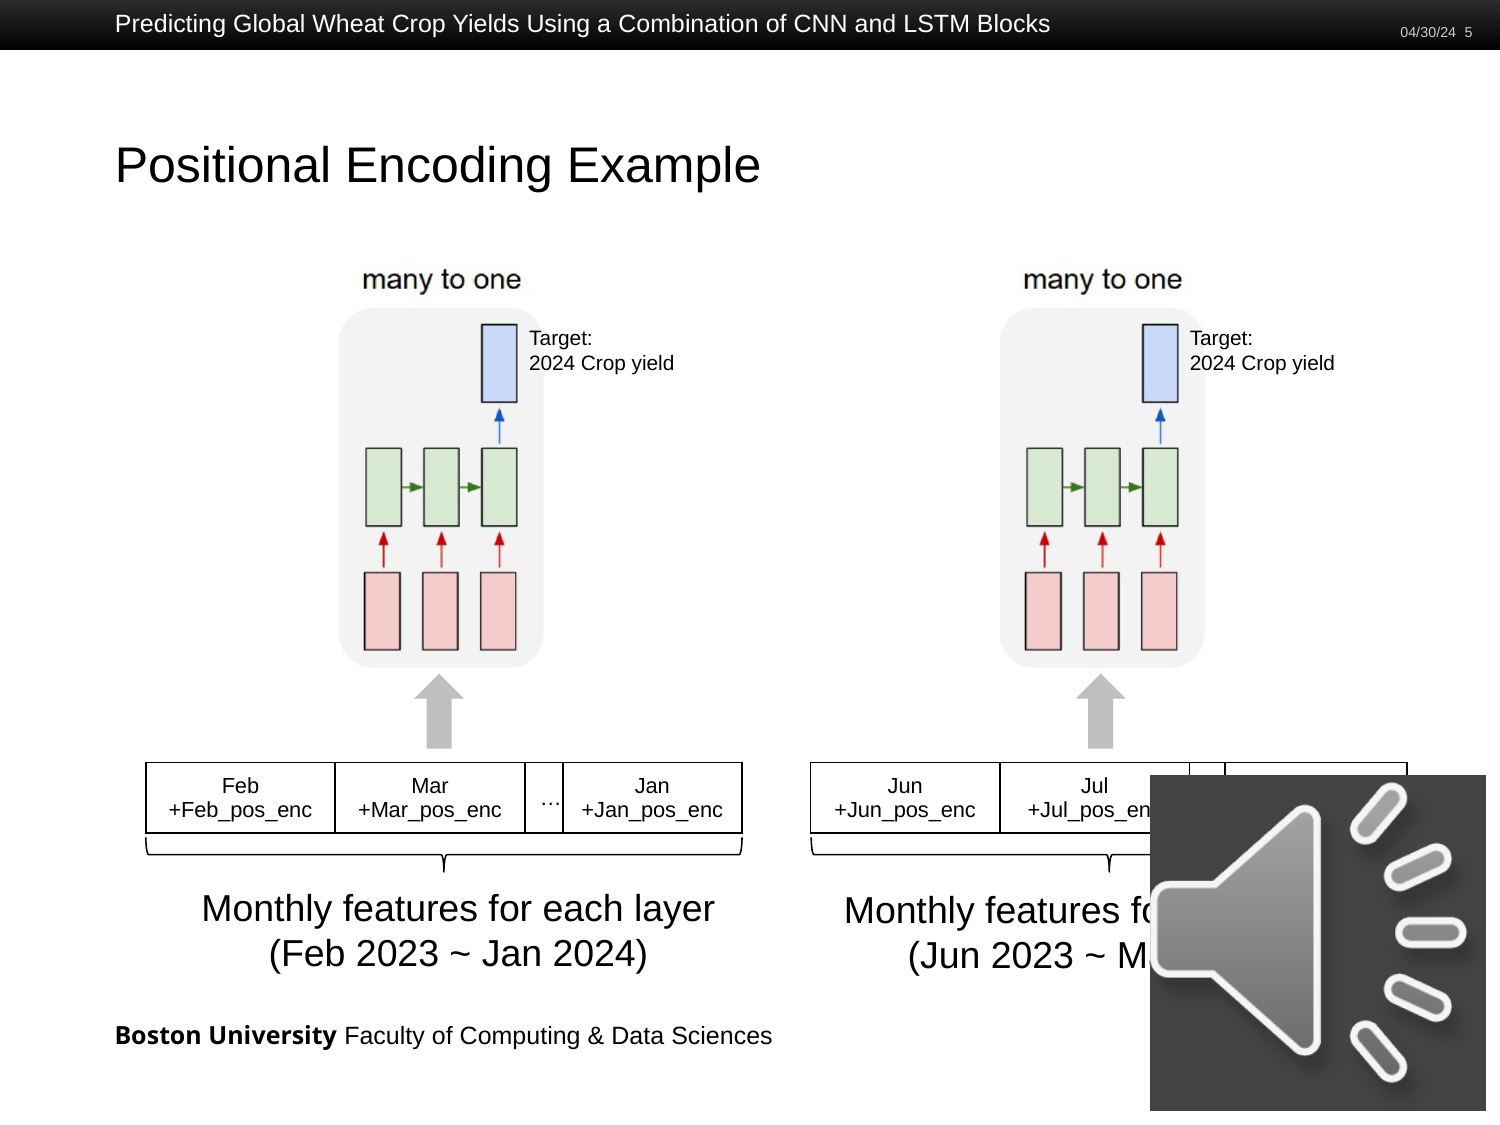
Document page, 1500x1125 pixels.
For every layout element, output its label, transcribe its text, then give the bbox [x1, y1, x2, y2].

text_box Target: 2024 Crop yield [1208, 317, 1411, 382]
table_header Feb +Feb_pos_enc [147, 763, 334, 832]
table_header Jul +Jul_pos_enc [1001, 763, 1189, 832]
table_header Jan +Jan_pos_enc [564, 763, 741, 832]
table_header … [526, 763, 562, 832]
picture [1148, 773, 1487, 1112]
text_box Target: 2024 Crop yield [547, 317, 750, 382]
text_box Monthly features for each layer (Jun 2023 ~ May 2024) [817, 879, 1148, 984]
footer Predicting Global Wheat Crop Yields Using a Combination of CNN and LSTM Blocks [99, 0, 1088, 50]
picture [332, 262, 547, 673]
text_box [145, 837, 743, 872]
table_header … [1190, 763, 1224, 773]
text_box [811, 837, 1148, 872]
text_box Monthly features for each layer (Feb 2023 ~ Jan 2024) [174, 876, 742, 981]
title Positional Encoding Example [99, 125, 1400, 238]
picture [993, 262, 1208, 673]
text_box [414, 673, 465, 749]
text_box [1075, 673, 1126, 749]
table_header May +May_pos_enc [1226, 763, 1406, 773]
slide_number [1312, 12, 1488, 50]
table_header Jun +Jun_pos_enc [811, 763, 999, 832]
table_header Mar +Mar_pos_enc [336, 763, 524, 832]
